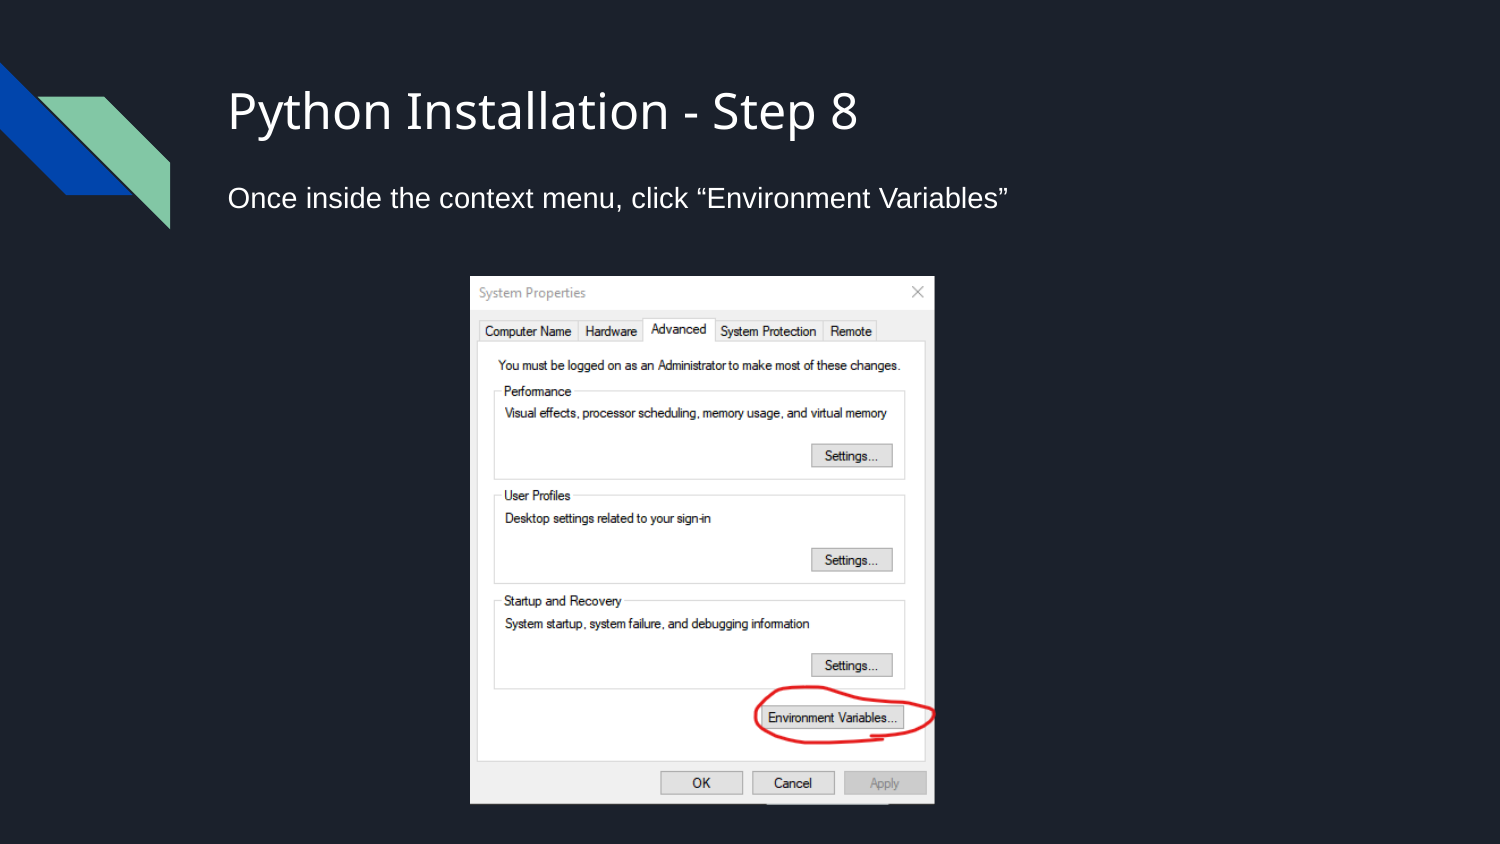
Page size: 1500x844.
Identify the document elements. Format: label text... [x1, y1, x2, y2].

text_box Once inside the context menu, click “Environment Variables” [212, 164, 1363, 230]
title Python Installation - Step 8 [212, 64, 1368, 215]
picture [470, 275, 936, 805]
